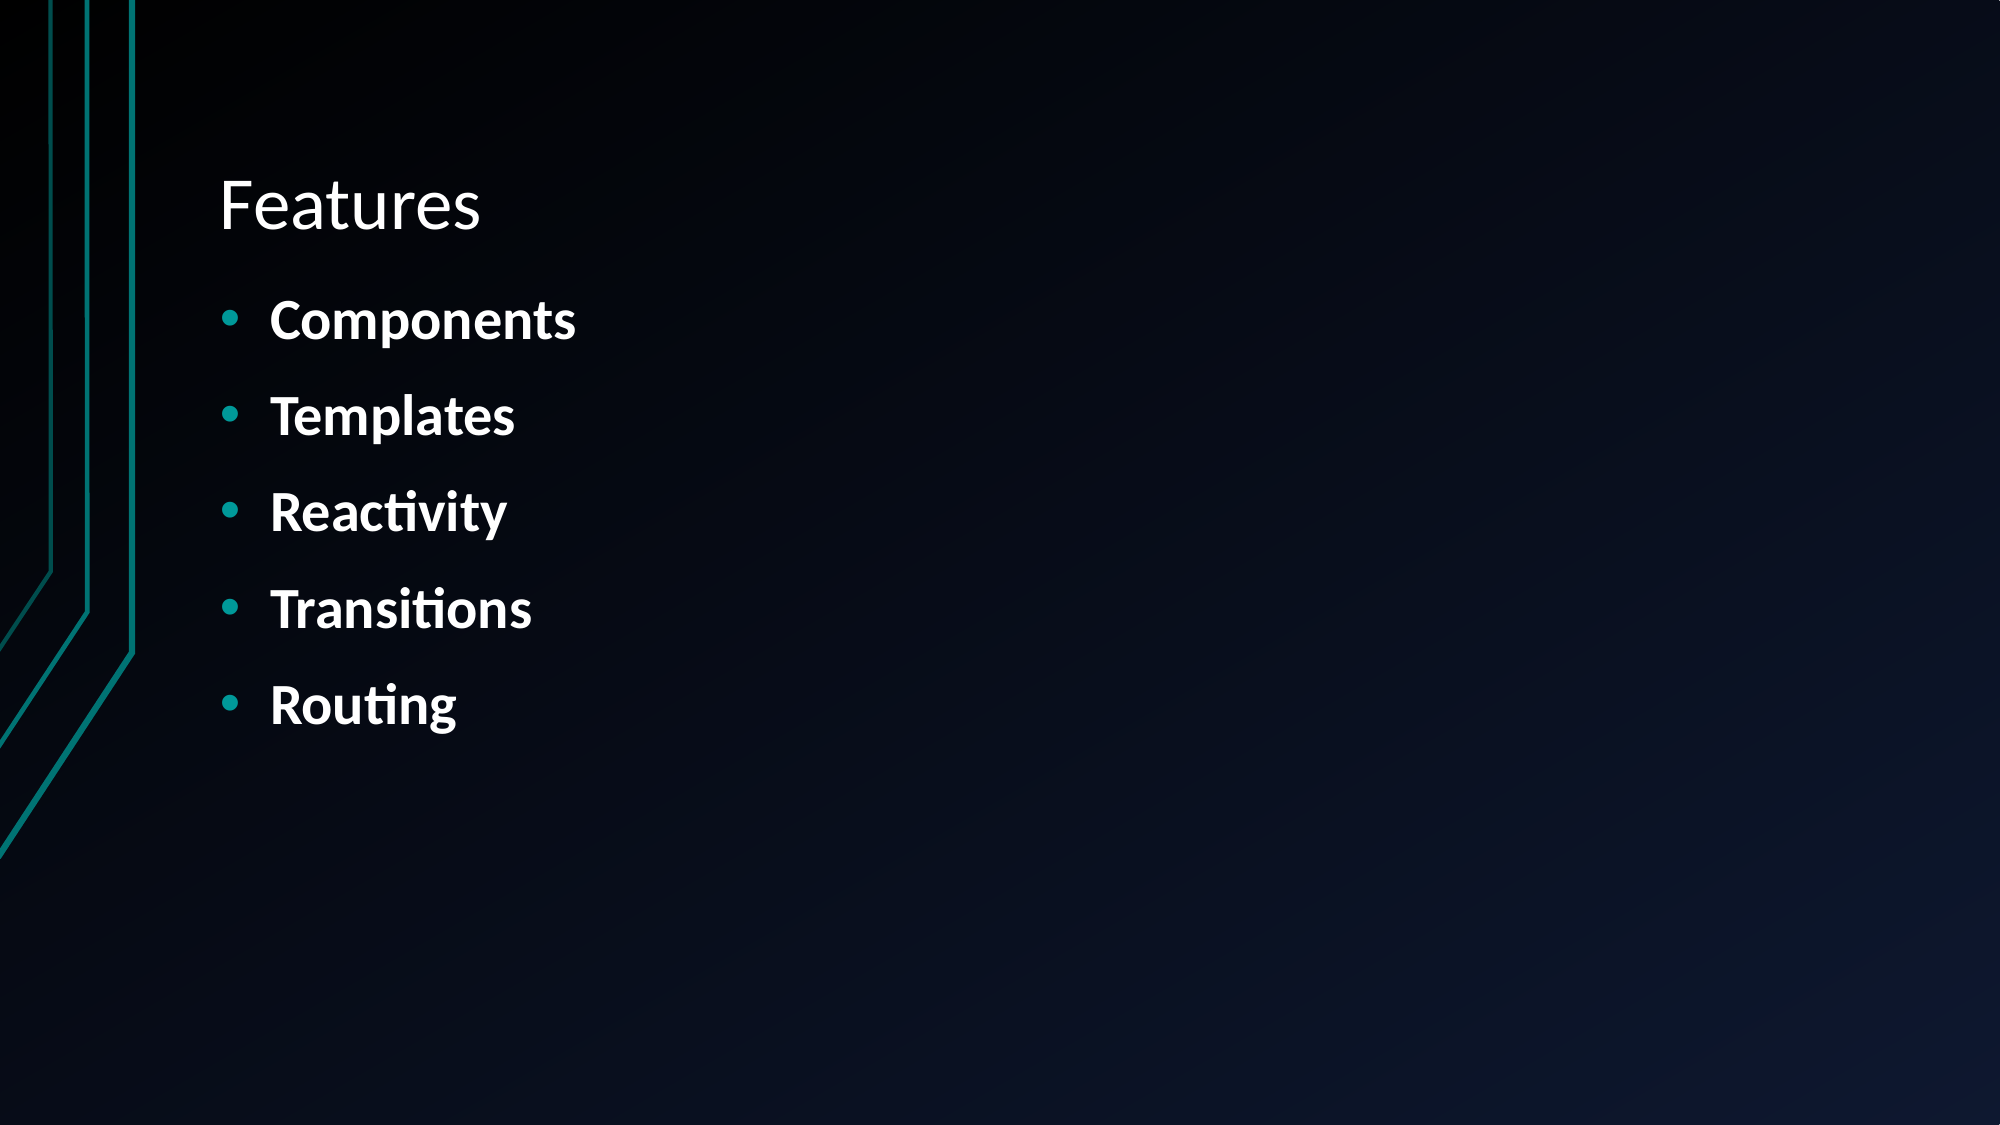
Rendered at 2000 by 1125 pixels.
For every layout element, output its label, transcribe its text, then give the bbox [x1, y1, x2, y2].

list Components Templates Reactivity Transitions Routing [199, 279, 1900, 1012]
title Features [199, 54, 1900, 256]
